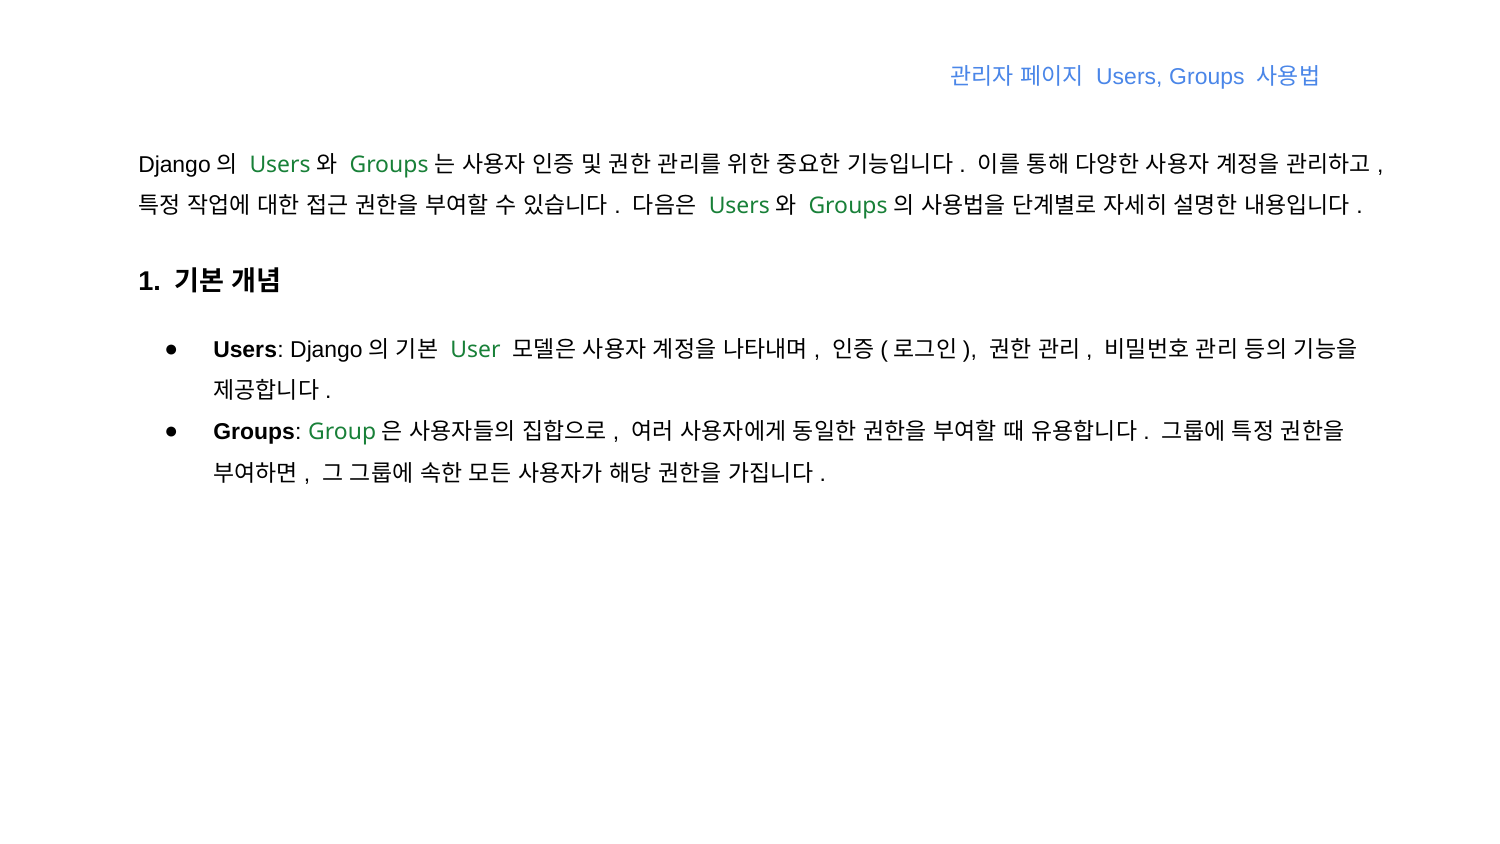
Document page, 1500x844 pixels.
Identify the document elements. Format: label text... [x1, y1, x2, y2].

text_box Django의 Users와 Groups는 사용자 인증 및 권한 관리를 위한 중요한 기능입니다. 이를 통해 다양한 사용자 계정을 관리하고, 특정 작업에 대한 접근 권한을 부여할 수 있습니다. 다음은 Users와 Groups의 사용법을 단계별로 자세히 설명한 내용입니다. 1. 기본 개념 Users: Django의 기본 User 모델은 사용자 계정을 나타내며, 인증(로그인), 권한 관리, 비밀번호 관리 등의 기능을 제공합니다. Groups: Group은 사용자들의 집합으로, 여러 사용자에게 동일한 권한을 부여할 때 유용합니다. 그룹에 특정 권한을 부여하면, 그 그룹에 속한 모든 사용자가 해당 권한을 가집니다. [123, 120, 1422, 501]
text_box 관리자 페이지 Users, Groups 사용법 [820, 47, 1457, 108]
